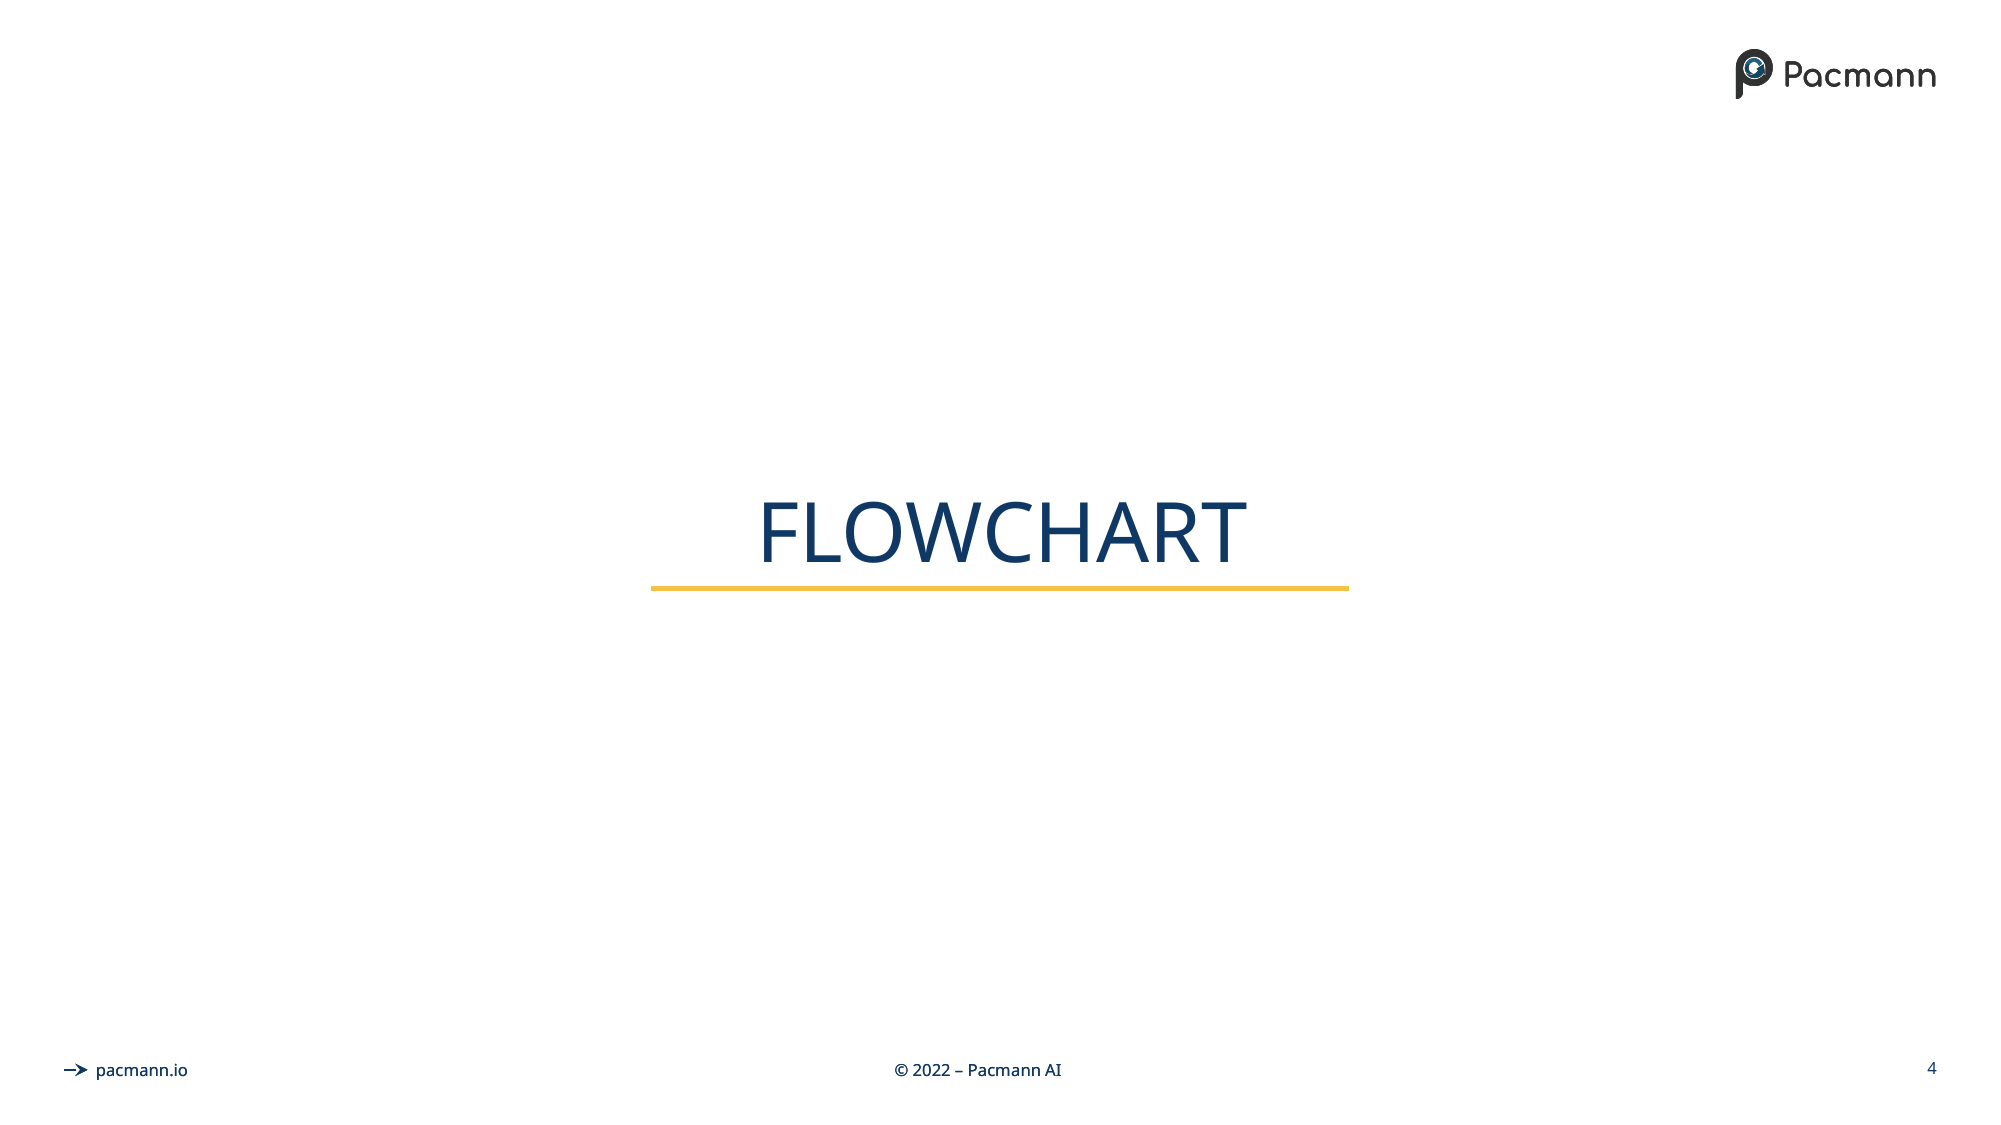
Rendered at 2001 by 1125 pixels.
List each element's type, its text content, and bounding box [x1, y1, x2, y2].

title FLOWCHART [51, 441, 1952, 589]
picture [1707, 36, 1966, 112]
